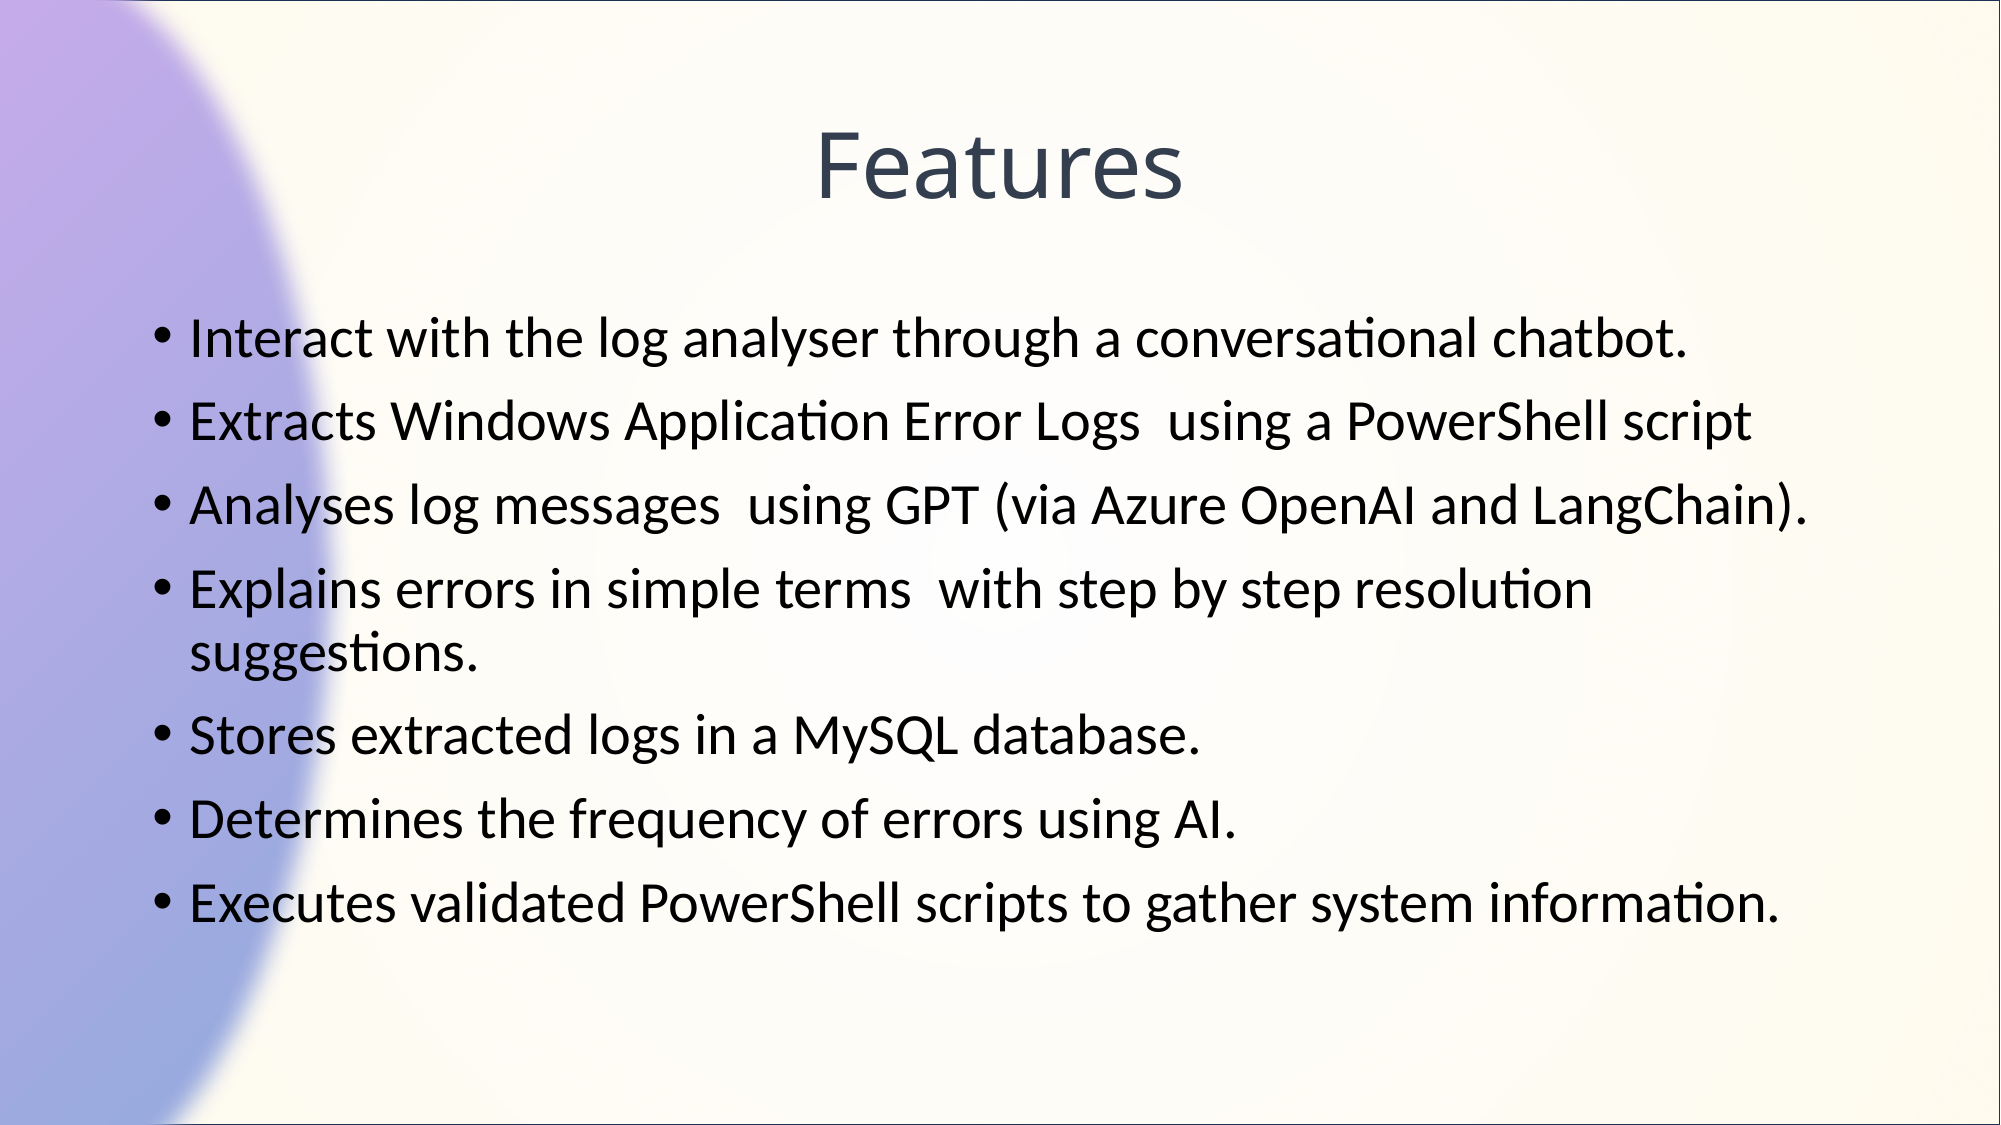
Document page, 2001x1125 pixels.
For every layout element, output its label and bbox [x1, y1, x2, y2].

text_box [0, 0, 2000, 1125]
